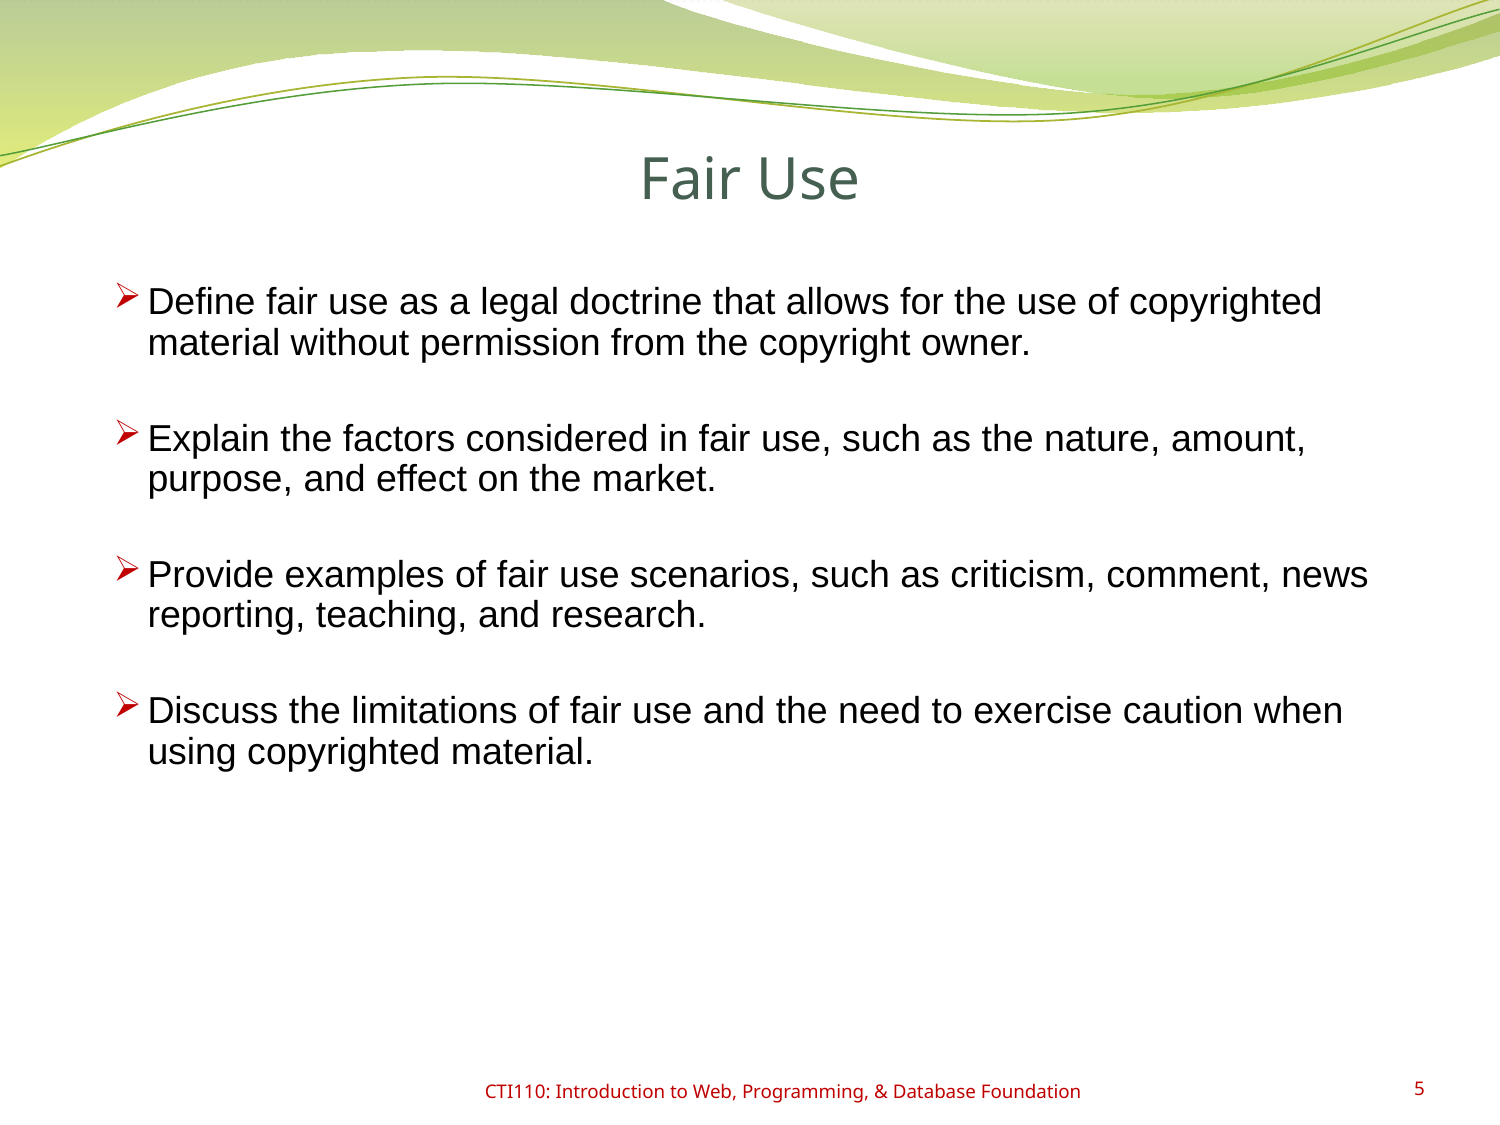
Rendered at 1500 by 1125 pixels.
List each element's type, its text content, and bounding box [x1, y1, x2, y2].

slide_number 5 [1299, 1042, 1425, 1103]
title Fair Use [75, 110, 1425, 243]
footer CTI110: Introduction to Web, Programming, & Database Foundation [437, 1042, 1128, 1103]
list Define fair use as a legal doctrine that allows for the use of copyrighted material without permission from the copyright owner. Explain the factors considered in fair use, such as the nature, amount, purpose, and effect on the market. Provide examples of fair use scenarios, such as criticism, comment, news reporting, teaching, and research. Discuss the limitations of fair use and the need to exercise caution when using copyrighted material. [99, 275, 1401, 1015]
